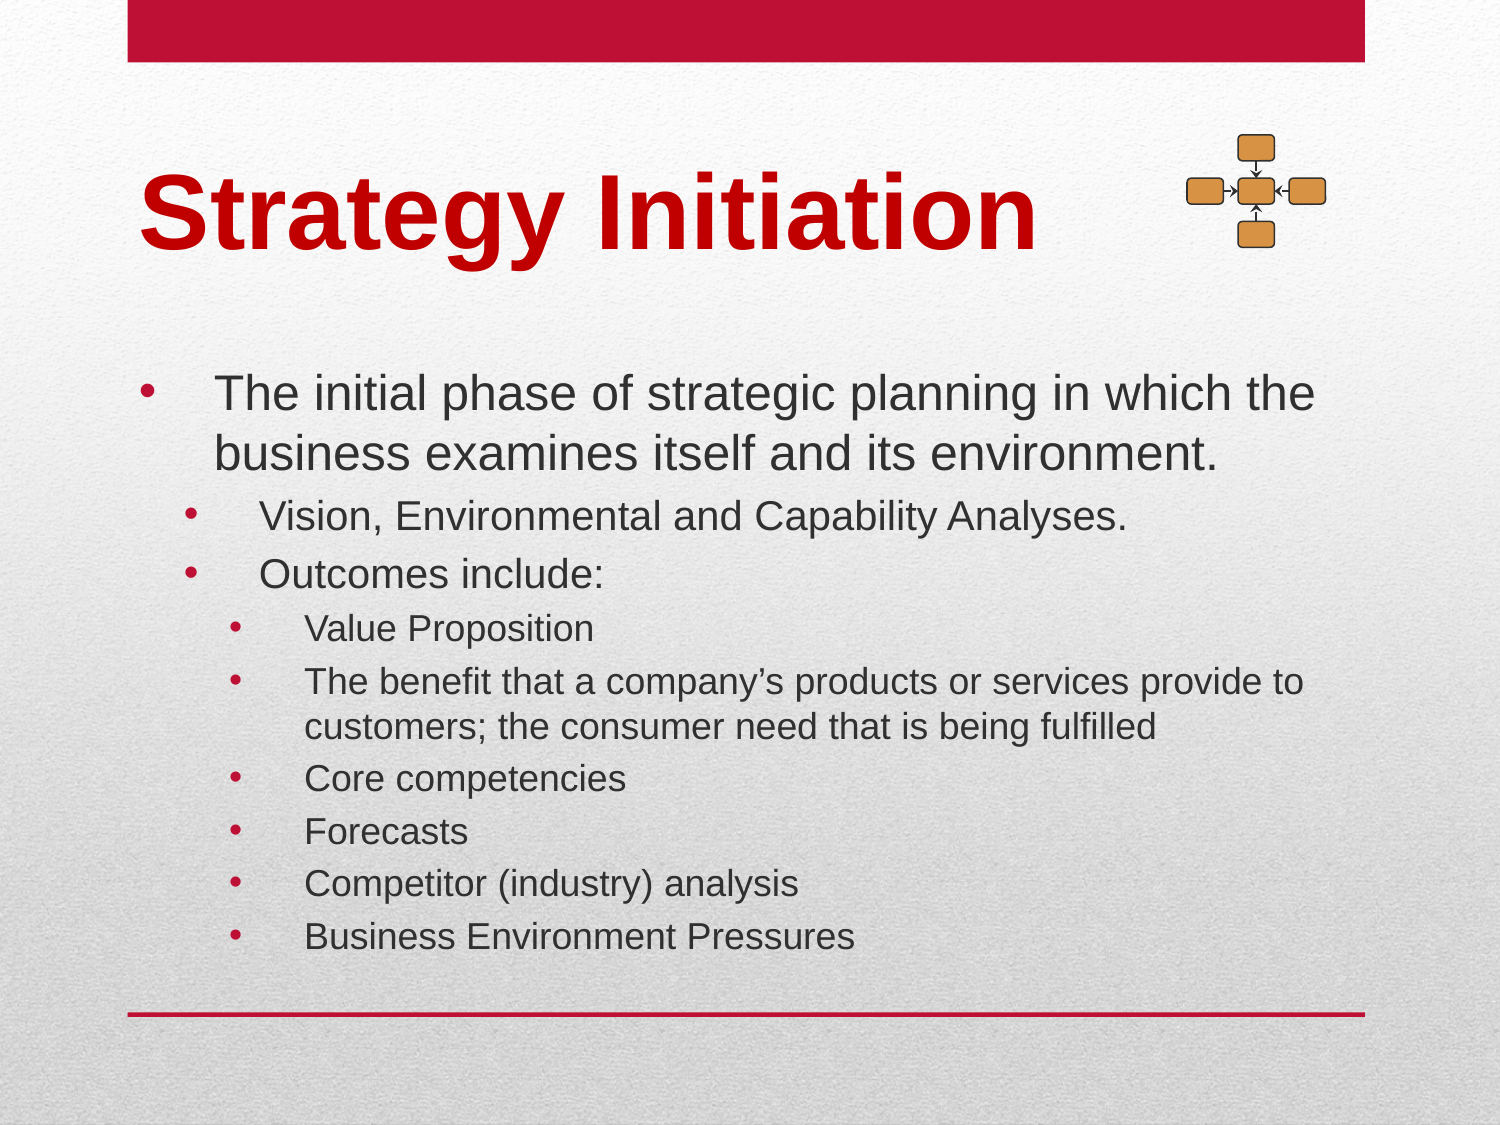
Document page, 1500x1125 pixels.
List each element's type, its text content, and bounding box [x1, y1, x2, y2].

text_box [1186, 134, 1327, 249]
list The initial phase of strategic planning in which the business examines itself and its environment. Vision, Environmental and Capability Analyses. Outcomes include: Value Proposition The benefit that a company’s products or services provide to customers; the consumer need that is being fulfilled Core competencies Forecasts Competitor (industry) analysis Business Environment Pressures [123, 191, 1500, 1125]
title Strategy Initiation [123, 134, 1186, 191]
